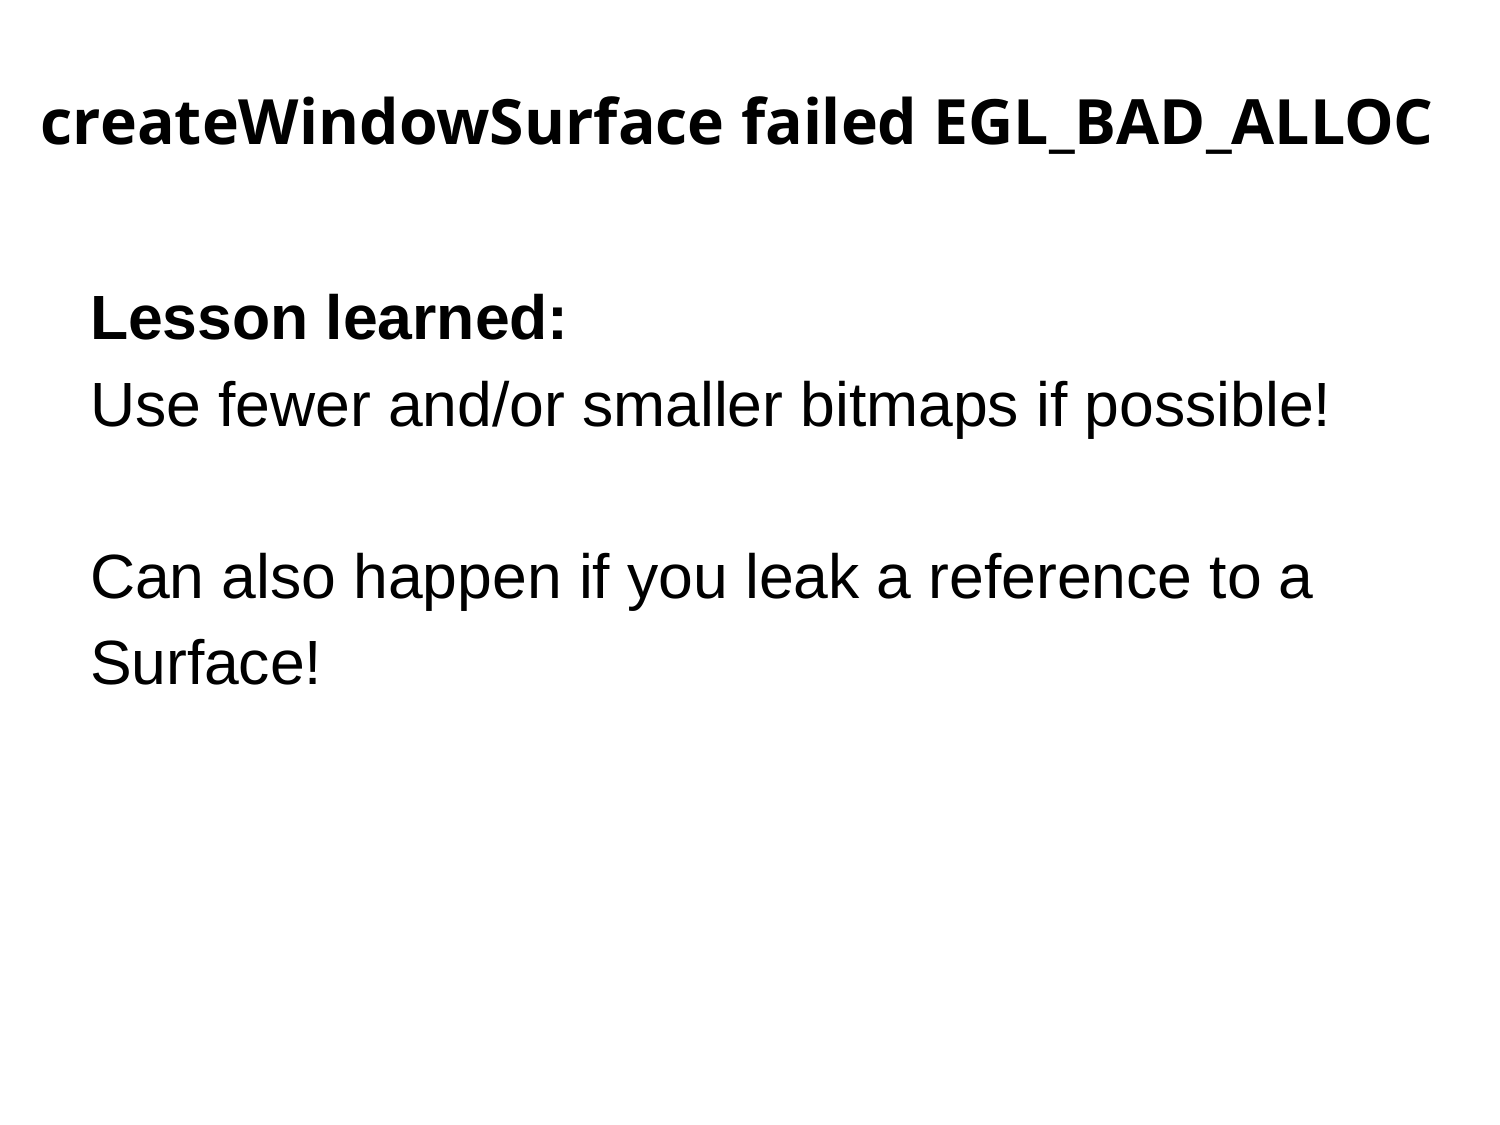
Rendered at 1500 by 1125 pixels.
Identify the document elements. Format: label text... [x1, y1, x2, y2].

list Lesson learned: Use fewer and/or smaller bitmaps if possible! Can also happen if you leak a reference to a Surface! [75, 262, 1425, 1078]
title createWindowSurface failed EGL_BAD_ALLOC [25, 45, 1475, 172]
